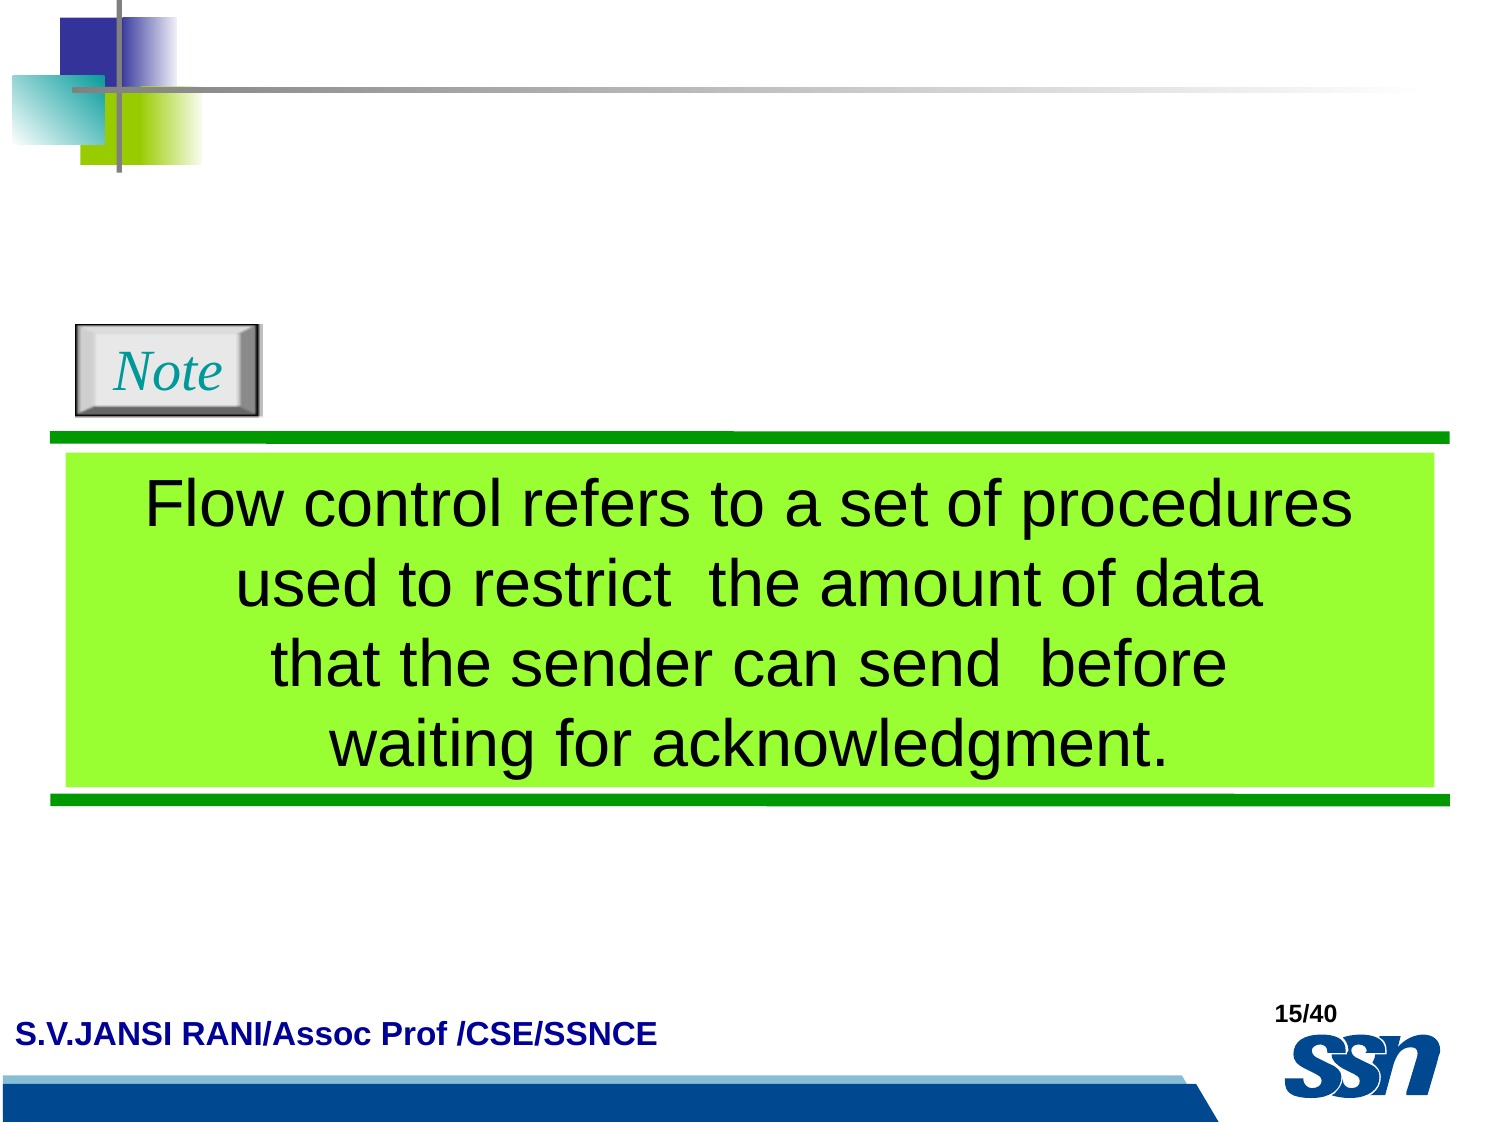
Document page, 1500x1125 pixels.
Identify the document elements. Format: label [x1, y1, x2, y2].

text_box [122, 93, 141, 165]
text_box [12, 75, 105, 145]
text_box [141, 93, 202, 165]
text_box [116, 93, 122, 173]
text_box [74, 324, 263, 419]
text_box [116, 0, 122, 87]
text_box [49, 437, 1451, 801]
text_box [122, 17, 177, 86]
text_box [60, 17, 116, 86]
text_box [72, 87, 1423, 93]
text_box [80, 93, 116, 165]
